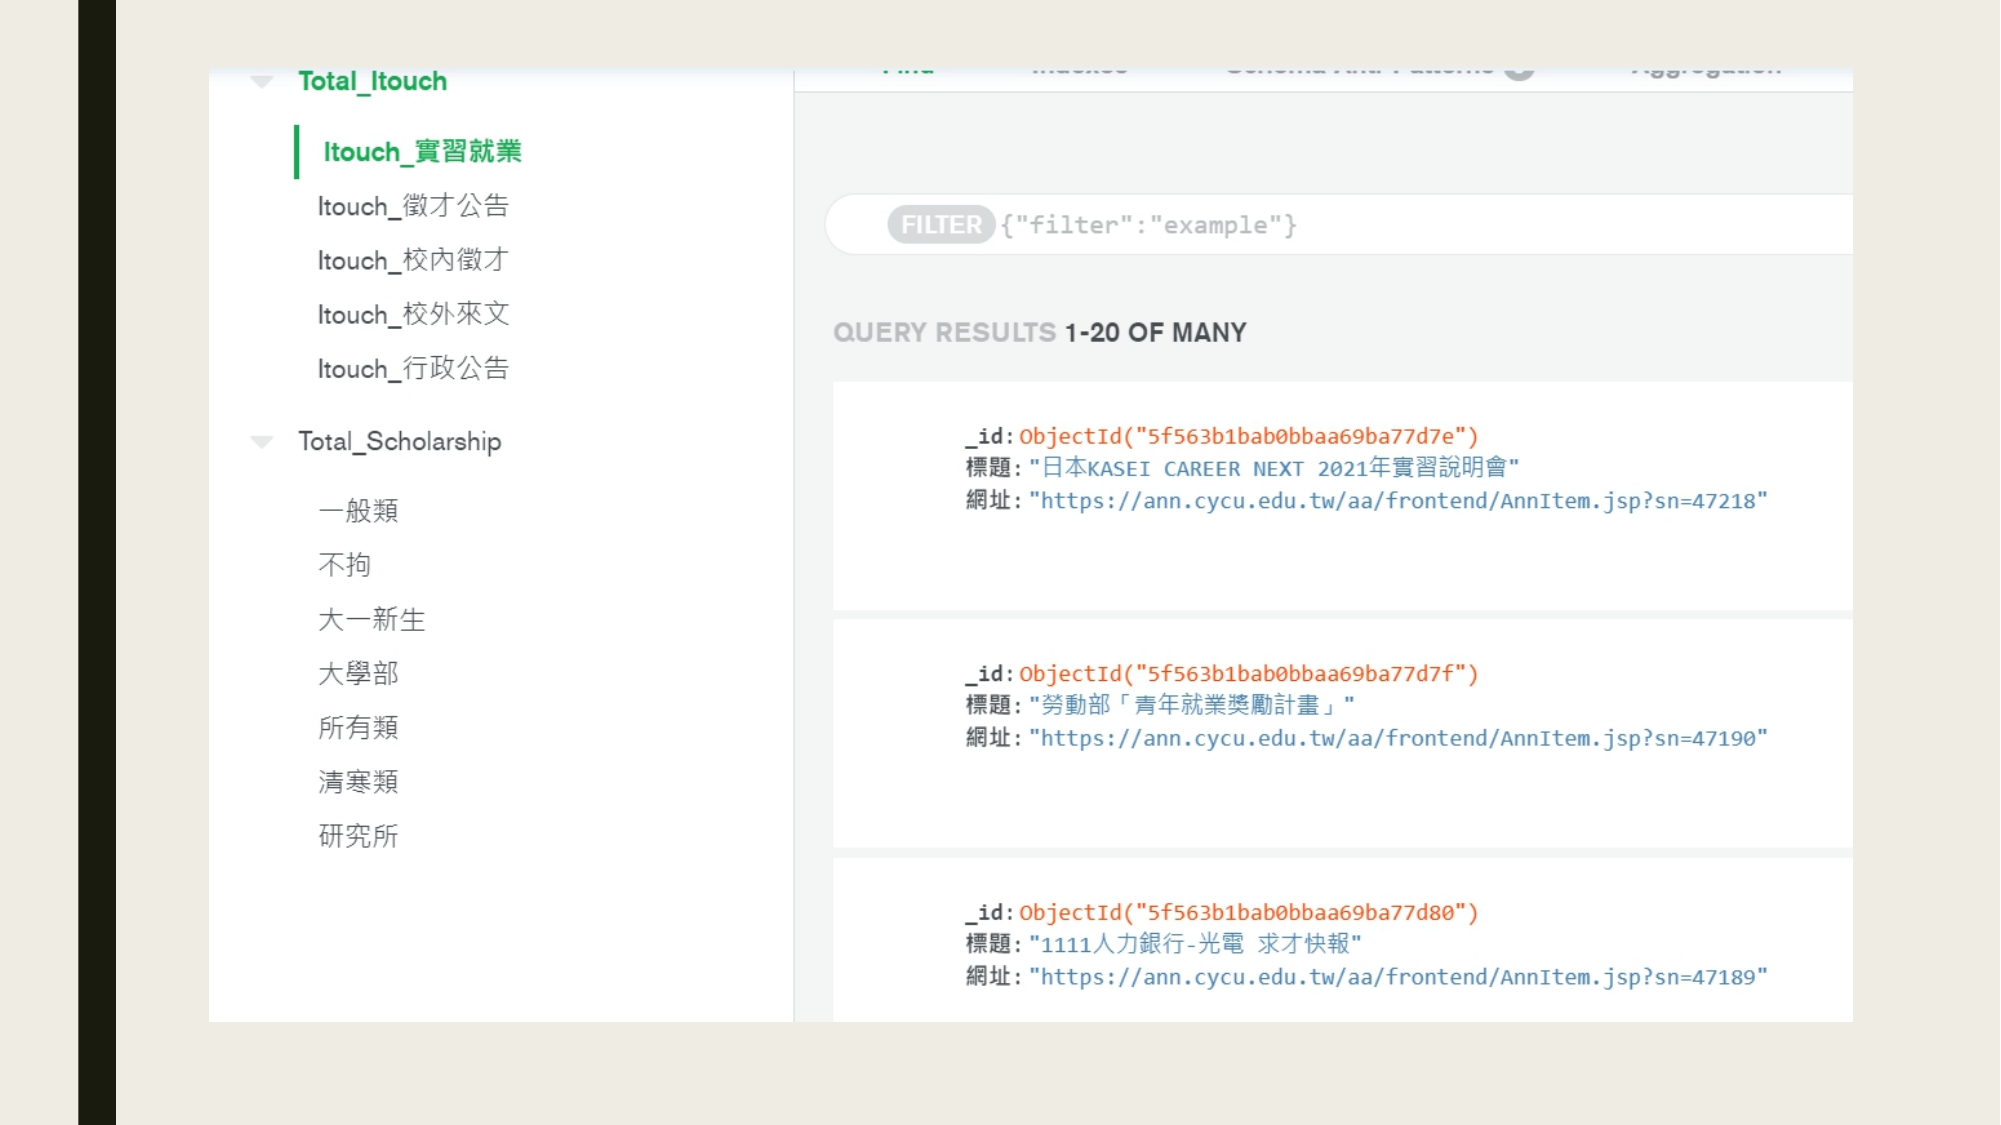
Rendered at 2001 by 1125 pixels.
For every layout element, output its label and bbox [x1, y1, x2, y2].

list [209, 67, 1853, 1022]
